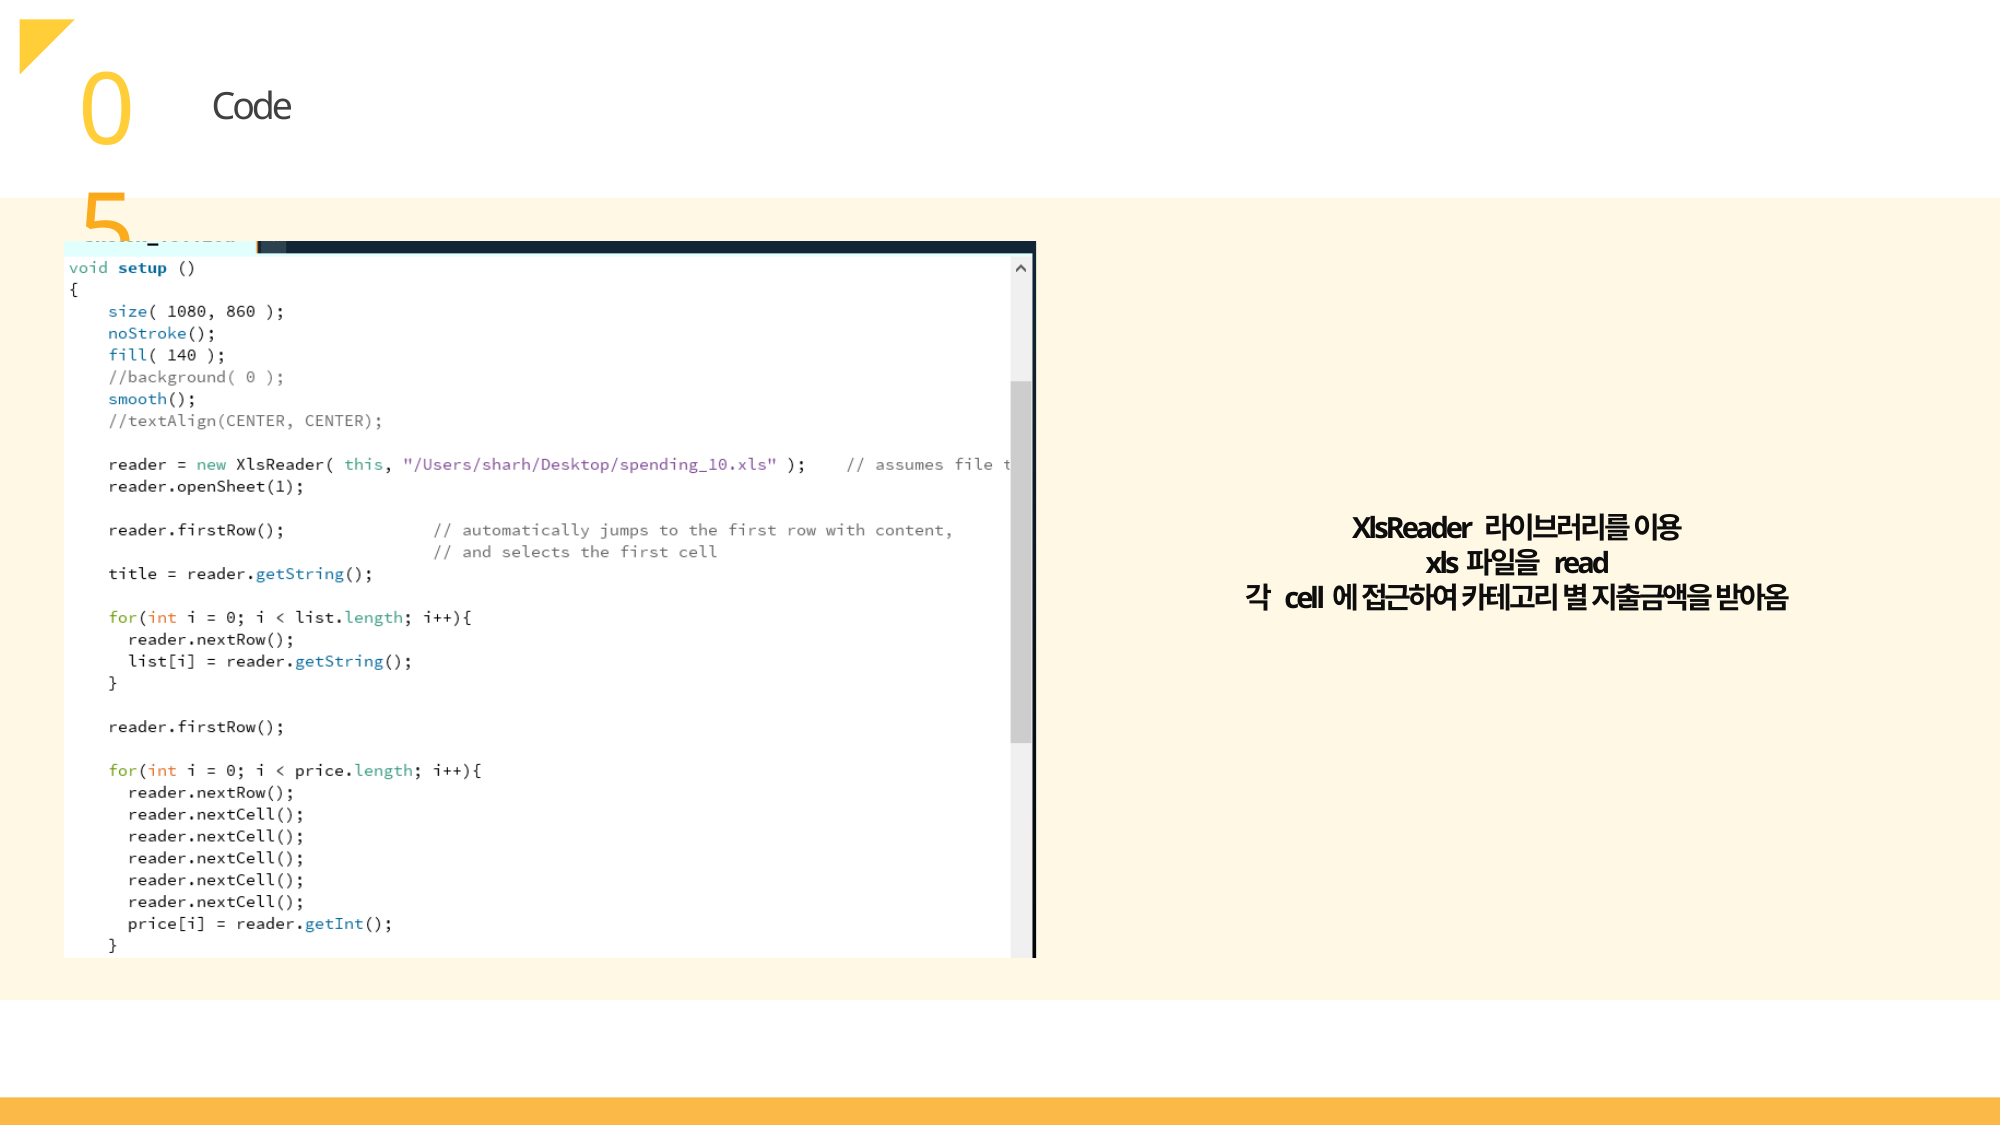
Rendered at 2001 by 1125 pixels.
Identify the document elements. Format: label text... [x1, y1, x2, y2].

text_box XlsReader 라이브러리를 이용 xls파일을 read 각 cell에 접근하여 카테고리 별 지출금액을 받아옴 [1217, 501, 1819, 622]
text_box [18, 18, 78, 77]
text_box [0, 1096, 2000, 1125]
picture [63, 240, 1037, 958]
text_box [0, 197, 2000, 1001]
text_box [63, 36, 307, 174]
